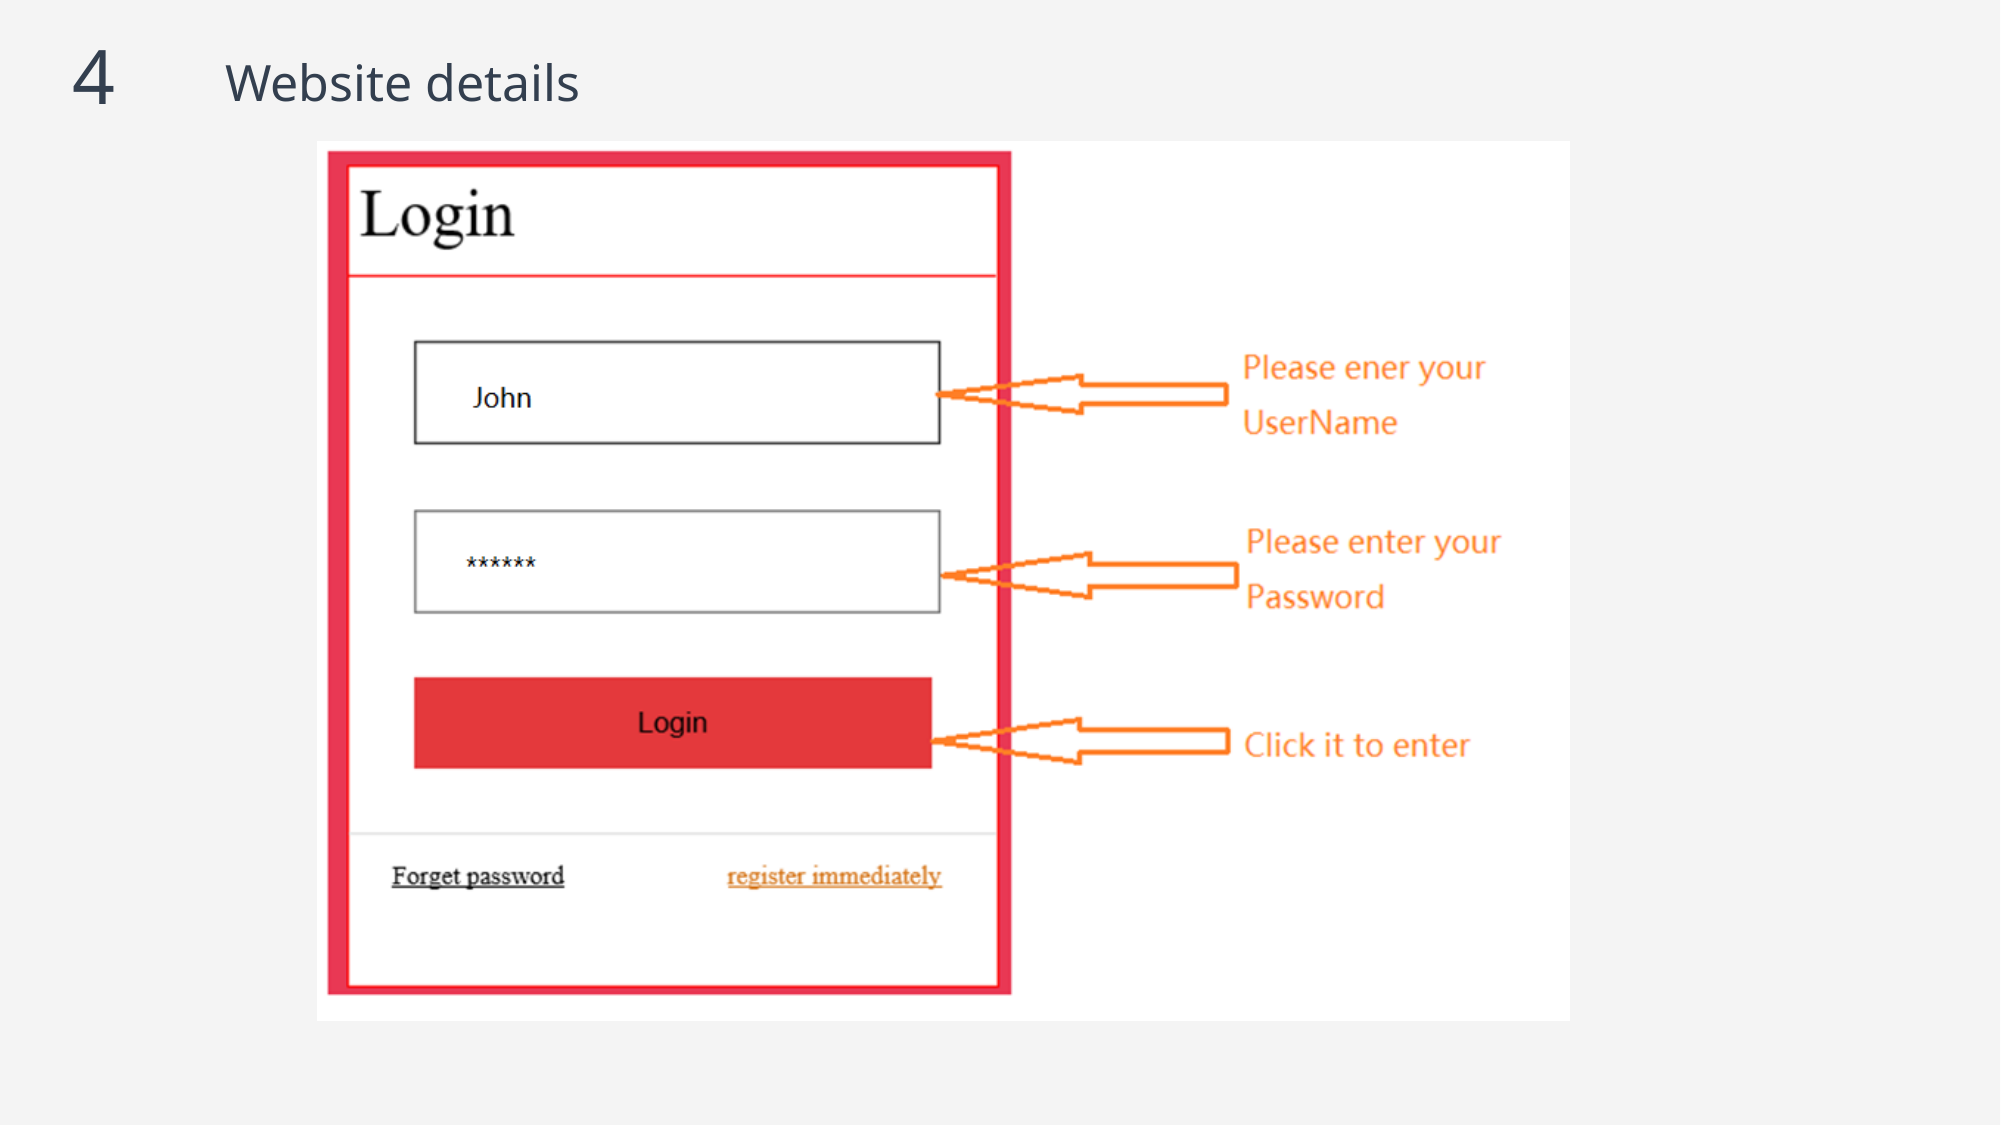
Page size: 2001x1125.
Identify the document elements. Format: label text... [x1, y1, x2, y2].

text_box 4 [42, 29, 146, 120]
text_box Website details [161, 43, 644, 119]
picture [0, 0, 2001, 1125]
